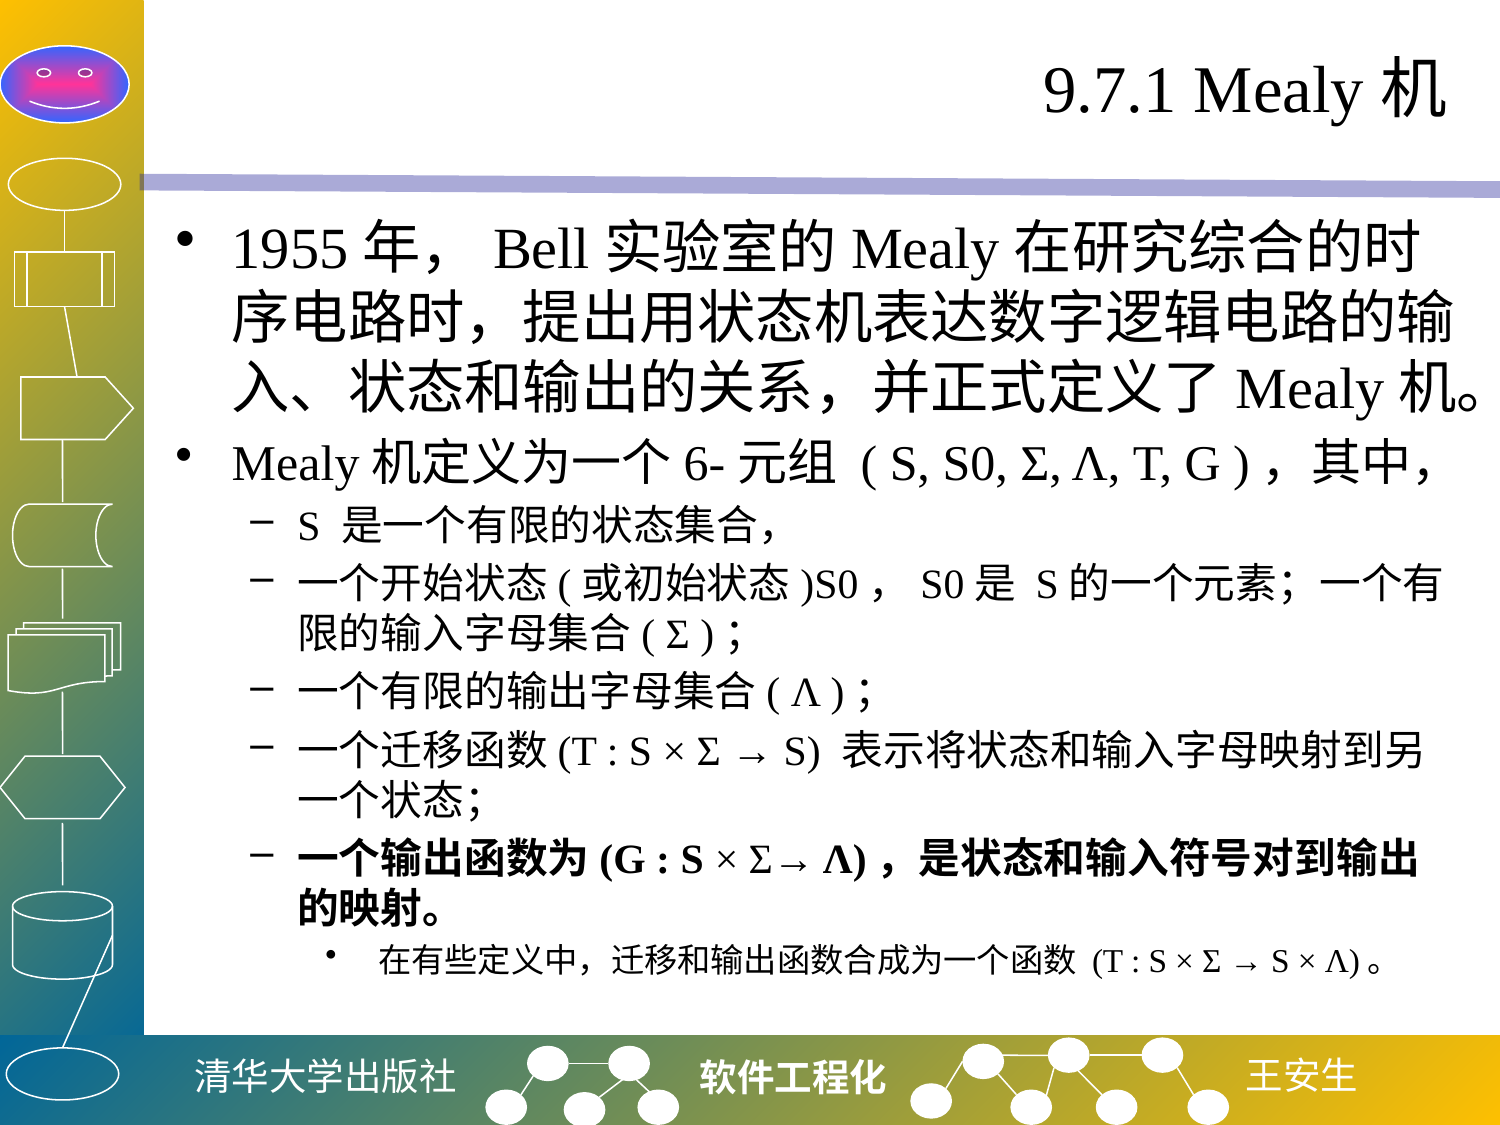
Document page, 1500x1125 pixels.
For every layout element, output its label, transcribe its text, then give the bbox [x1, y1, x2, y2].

list 1955年，Bell实验室的Mealy在研究综合的时序电路时，提出用状态机表达数字逻辑电路的输入、状态和输出的关系，并正式定义了Mealy机。 Mealy机定义为一个6-元组 ( S, S0, Σ, Λ, T, G )，其中， S 是一个有限的状态集合， 一个开始状态(或初始状态)S0，S0是 S的一个元素；一个有限的输入字母集合( Σ )； 一个有限的输出字母集合( Λ )； 一个迁移函数(T : S × Σ → S) 表示将状态和输入字母映射到另一个状态； 一个输出函数为(G : S × Σ→ Λ)，是状态和输入符号对到输出的映射。 在有些定义中，迁移和输出函数合成为一个函数 (T : S × Σ → S × Λ)。 [160, 202, 1474, 1008]
title 9.7.1 Mealy机 [187, 24, 1463, 147]
